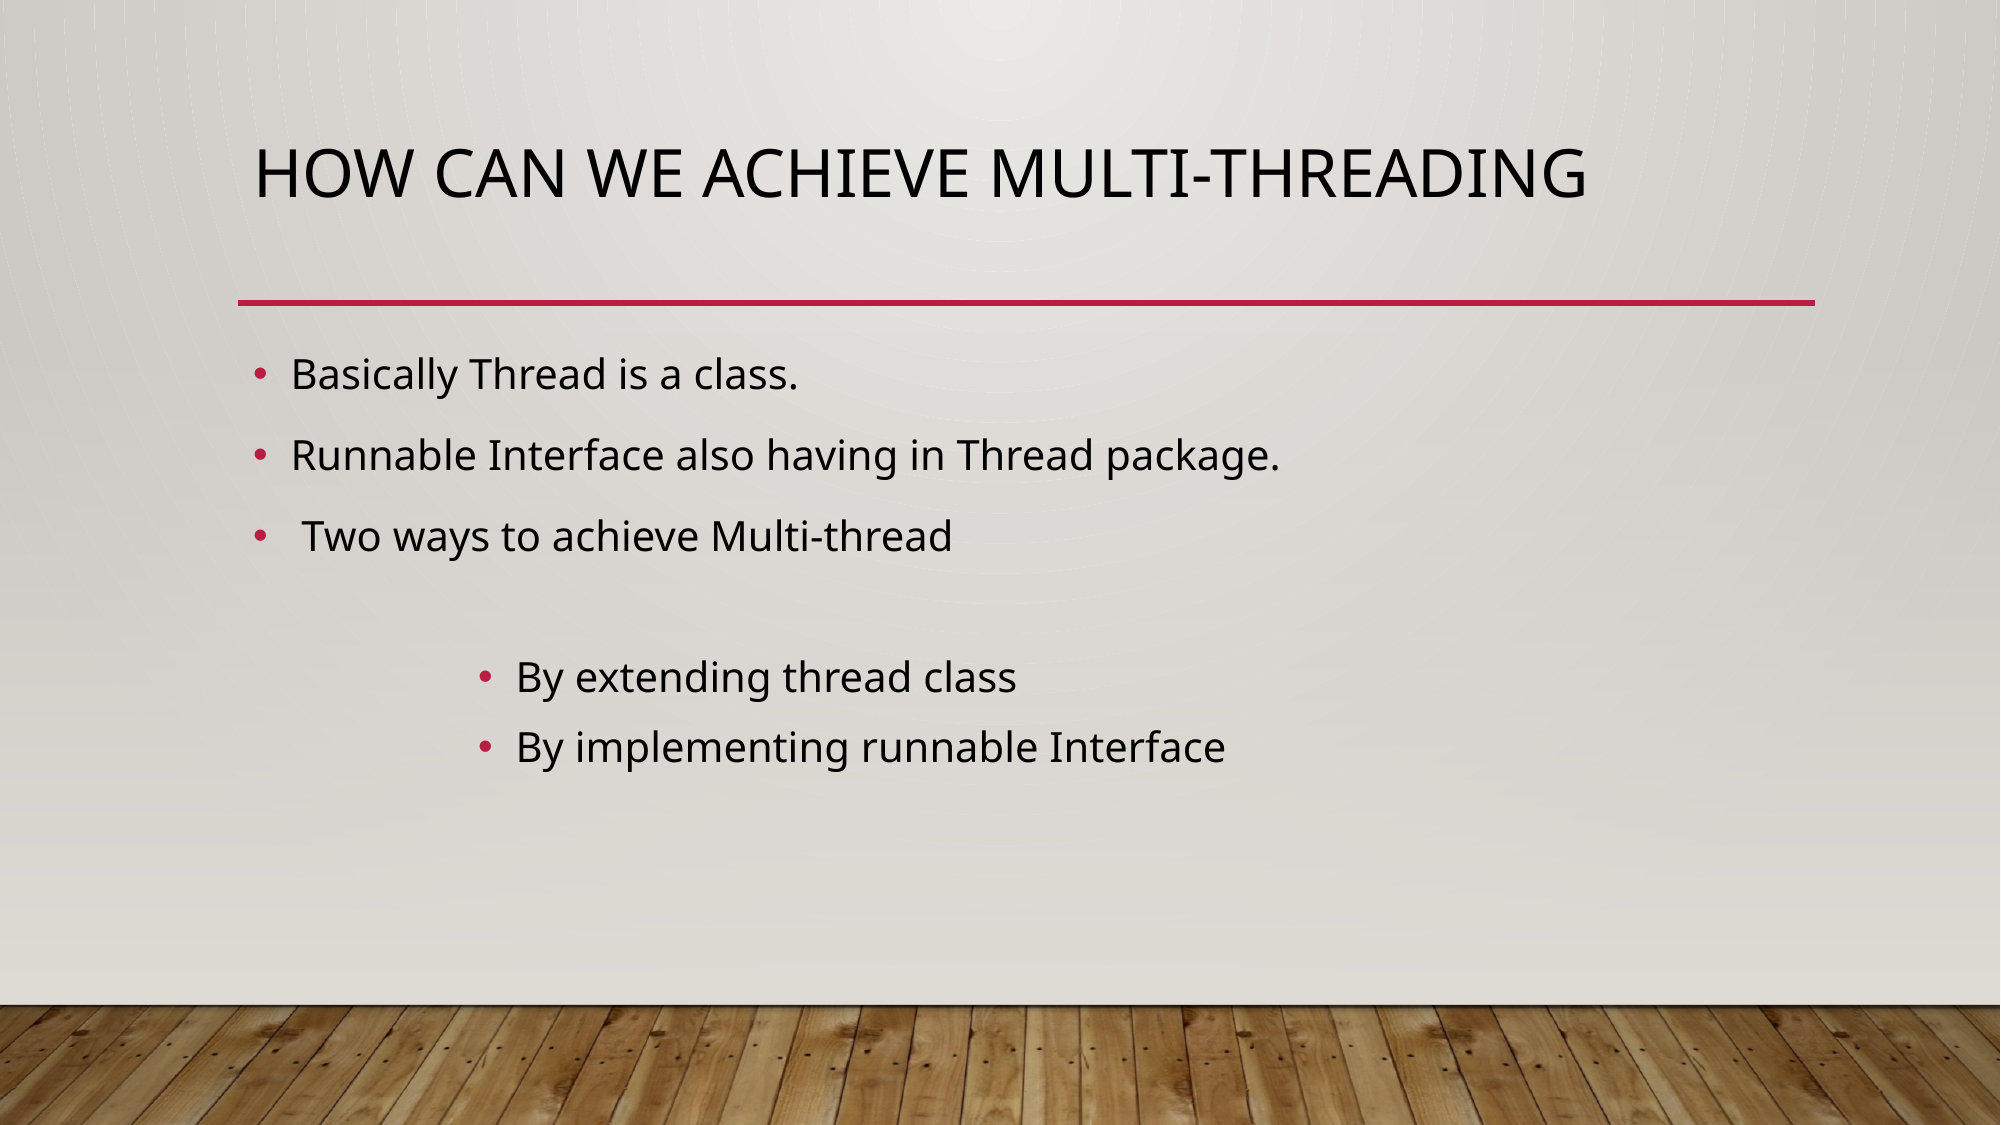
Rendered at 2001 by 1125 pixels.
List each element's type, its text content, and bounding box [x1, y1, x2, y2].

title How can we achieve Multi-threading [238, 131, 1814, 305]
picture [0, 1005, 2000, 1125]
list Basically Thread is a class. Runnable Interface also having in Thread package. Two ways to achieve Multi-thread By extending thread class By implementing runnable Interface [238, 330, 1814, 897]
